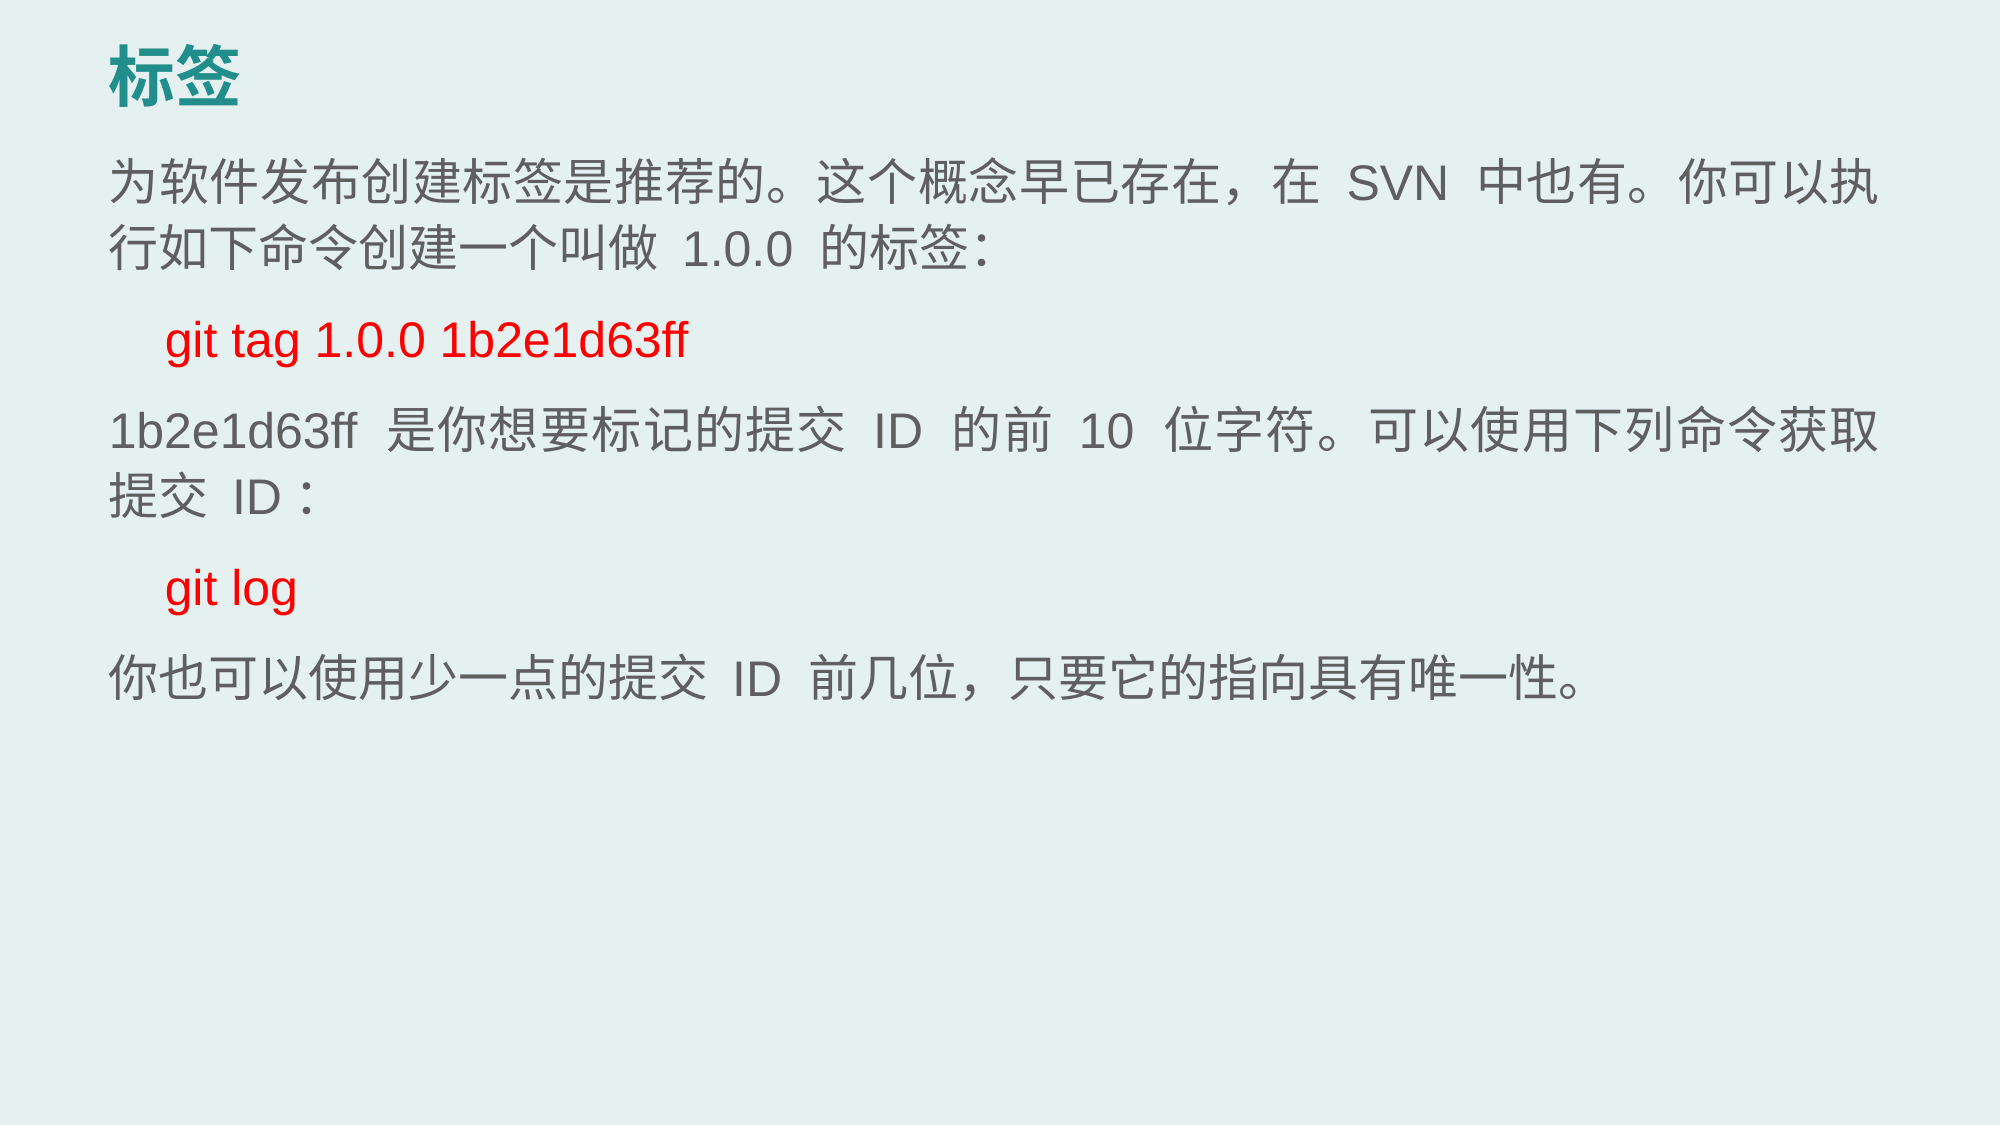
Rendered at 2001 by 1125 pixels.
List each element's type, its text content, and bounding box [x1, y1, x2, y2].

list 为软件发布创建标签是推荐的。这个概念早已存在，在 SVN 中也有。你可以执行如下命令创建一个叫做 1.0.0 的标签： git tag 1.0.0 1b2e1d63ff 1b2e1d63ff 是你想要标记的提交 ID 的前 10 位字符。可以使用下列命令获取提交 ID： git log 你也可以使用少一点的提交 ID 前几位，只要它的指向具有唯一性。 [93, 136, 1895, 1076]
title 标签 [93, 27, 1888, 133]
